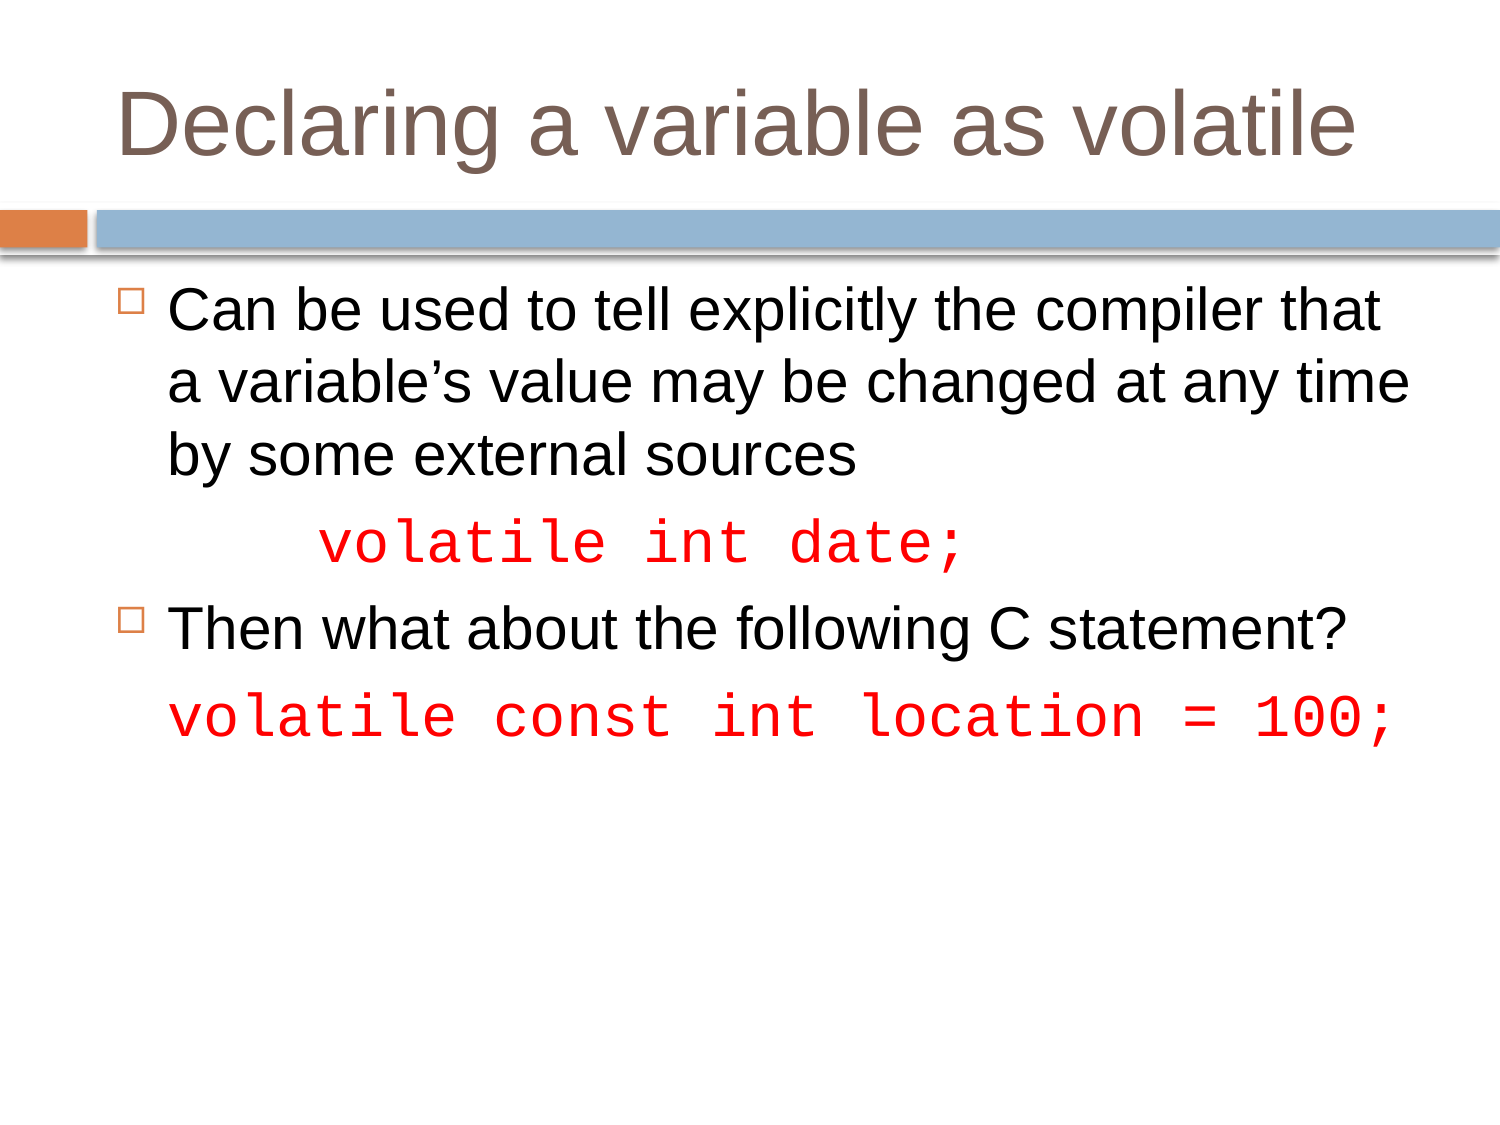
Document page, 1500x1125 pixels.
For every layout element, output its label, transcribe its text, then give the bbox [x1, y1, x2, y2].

title Declaring a variable as volatile [100, 37, 1438, 200]
list Can be used to tell explicitly the compiler that a variable’s value may be changed at any time by some external sources volatile int date; Then what about the following C statement? volatile const int location = 100; [100, 262, 1438, 1000]
